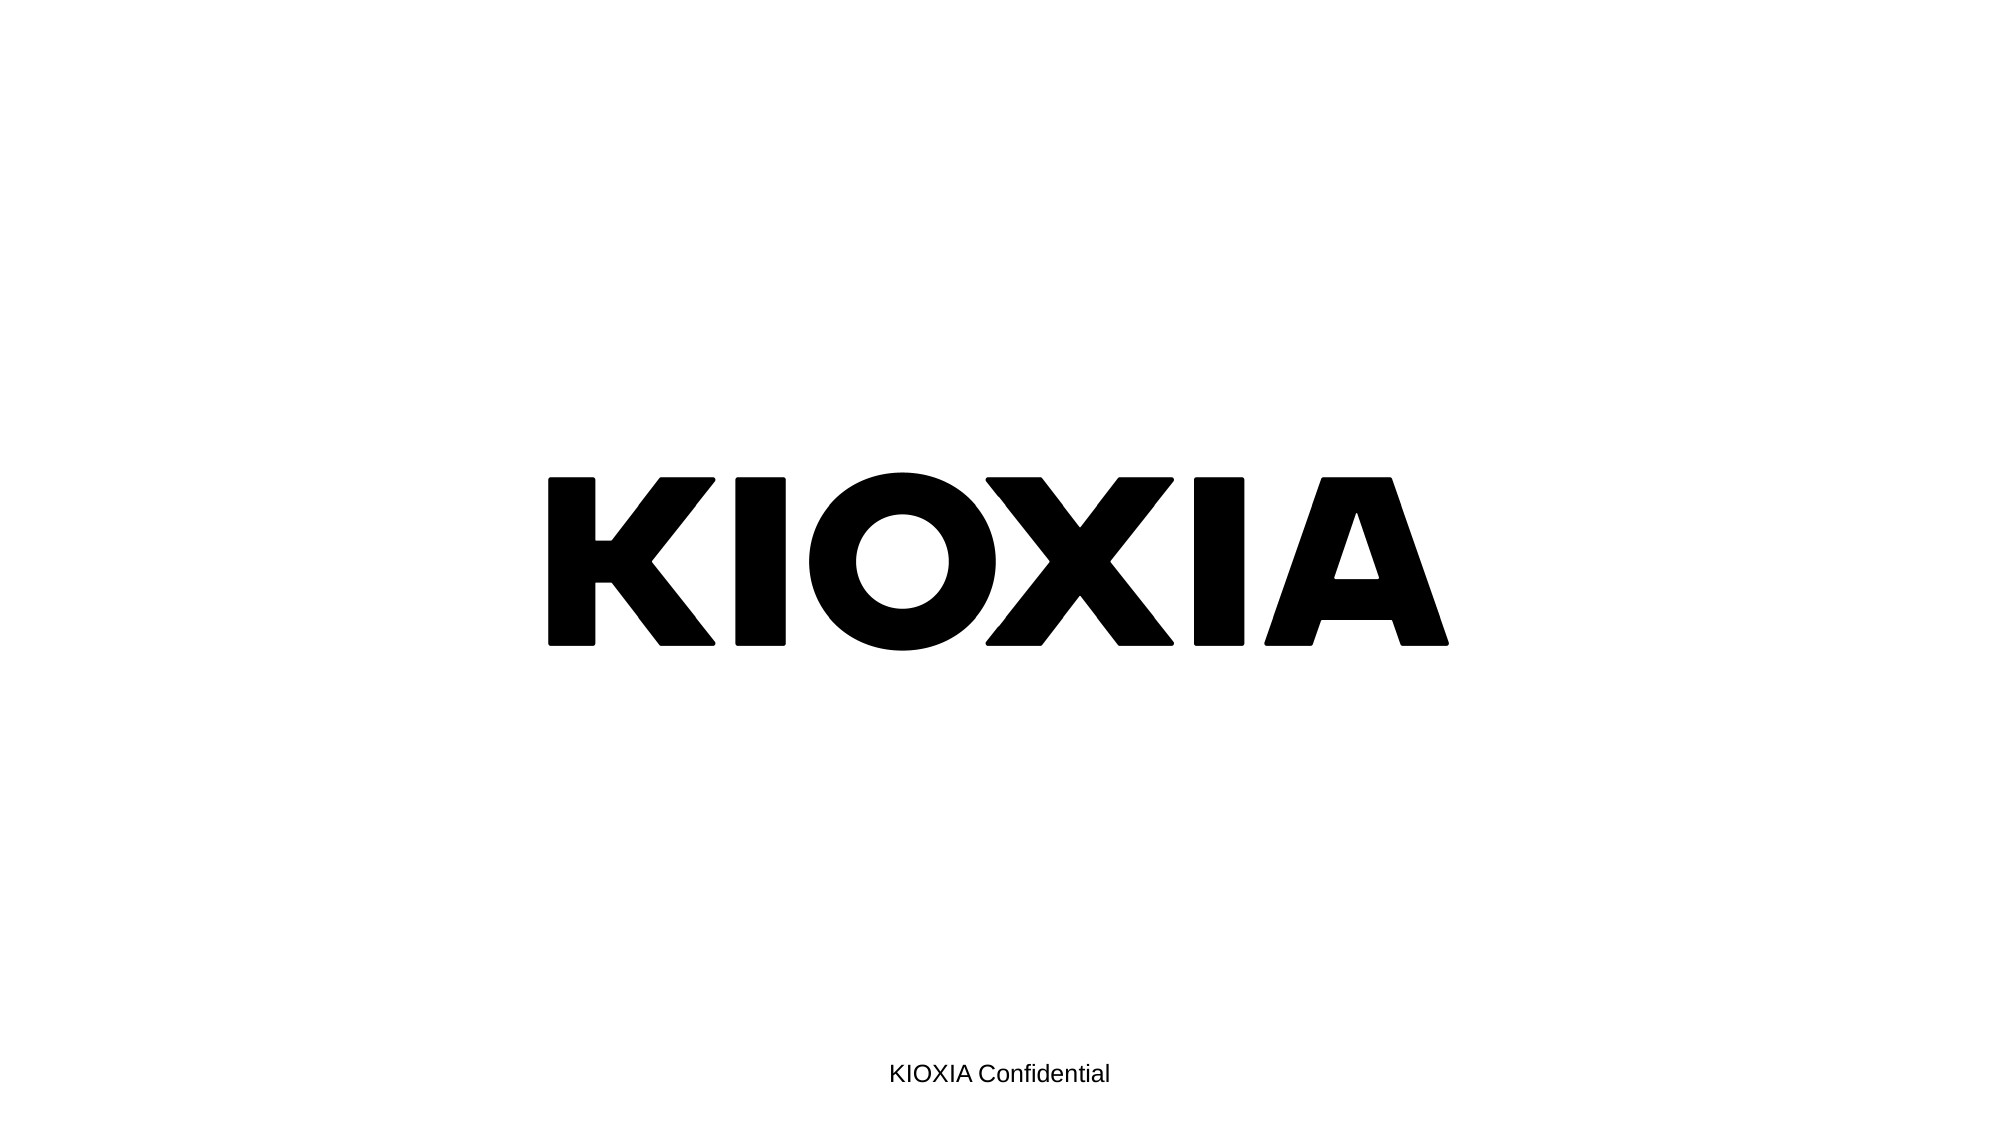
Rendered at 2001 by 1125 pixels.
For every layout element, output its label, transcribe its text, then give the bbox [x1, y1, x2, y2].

picture [464, 393, 1533, 730]
footer KIOXIA Confidential [662, 1042, 1338, 1103]
